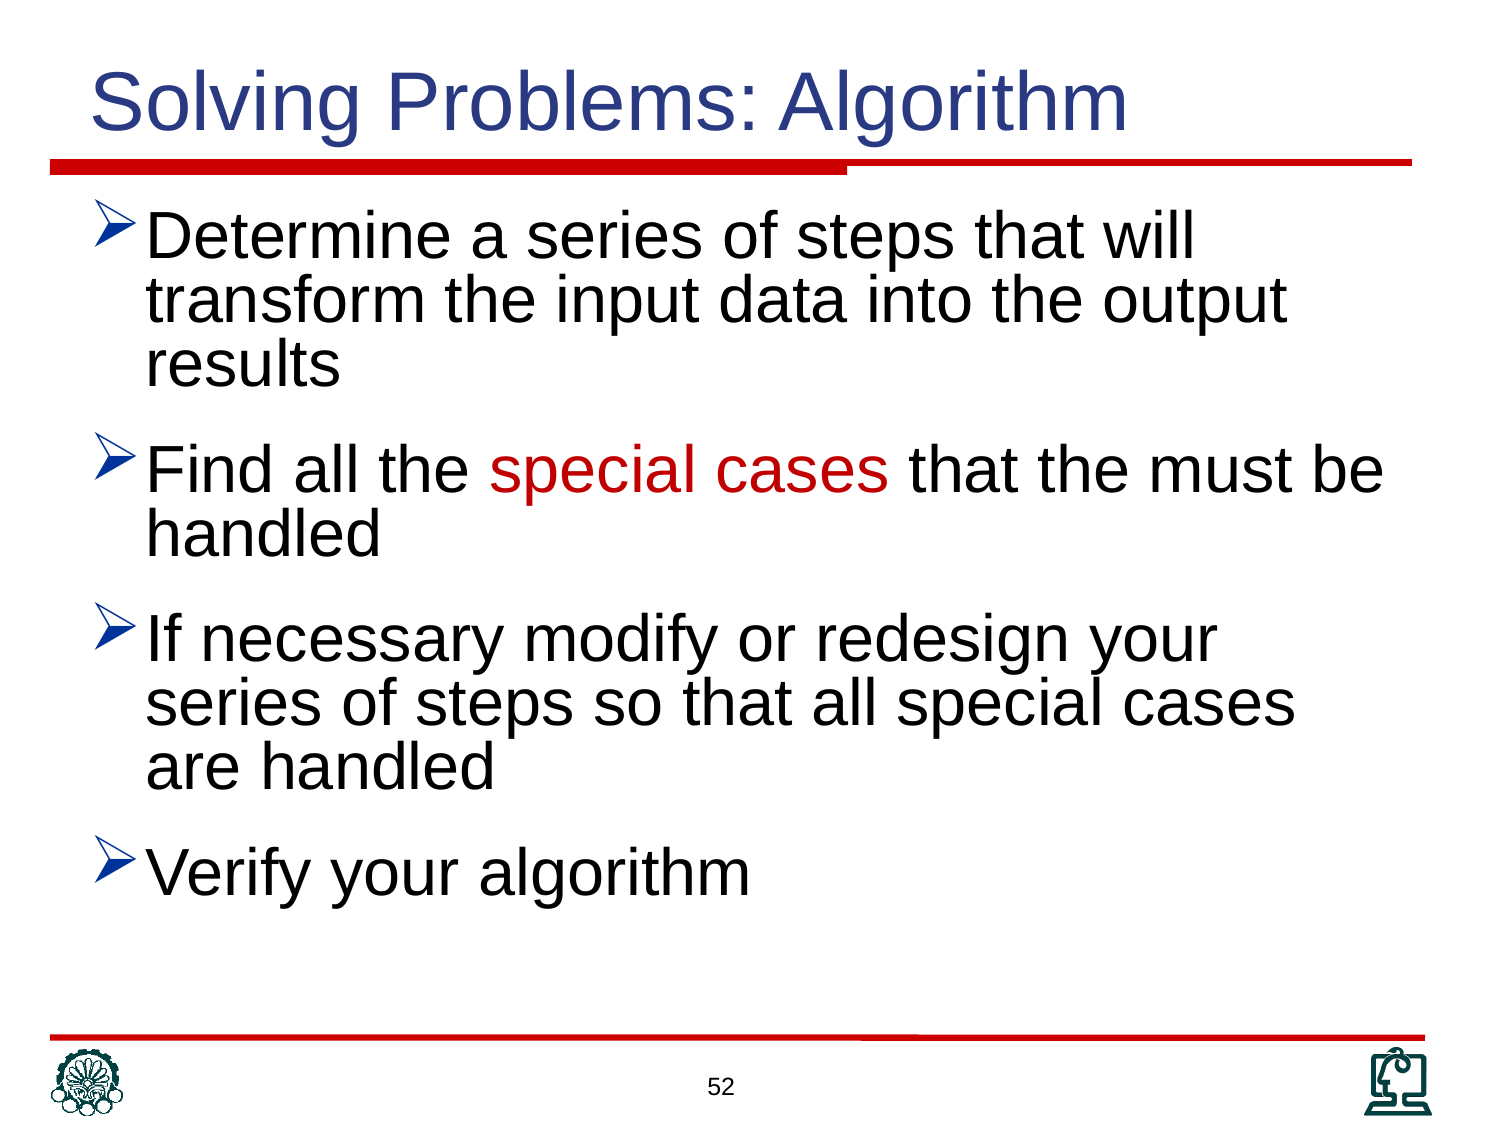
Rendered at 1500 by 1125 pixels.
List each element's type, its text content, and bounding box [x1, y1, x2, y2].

text_box Determine a series of steps that will transform the input data into the output results Find all the special cases that the must be handled If necessary modify or redesign your series of steps so that all special cases are handled Verify your algorithm [74, 199, 1425, 1006]
picture [50, 1047, 125, 1118]
text_box 52 [650, 1062, 750, 1103]
picture [1362, 1045, 1438, 1119]
text_box Solving Problems: Algorithm [74, 24, 1425, 155]
